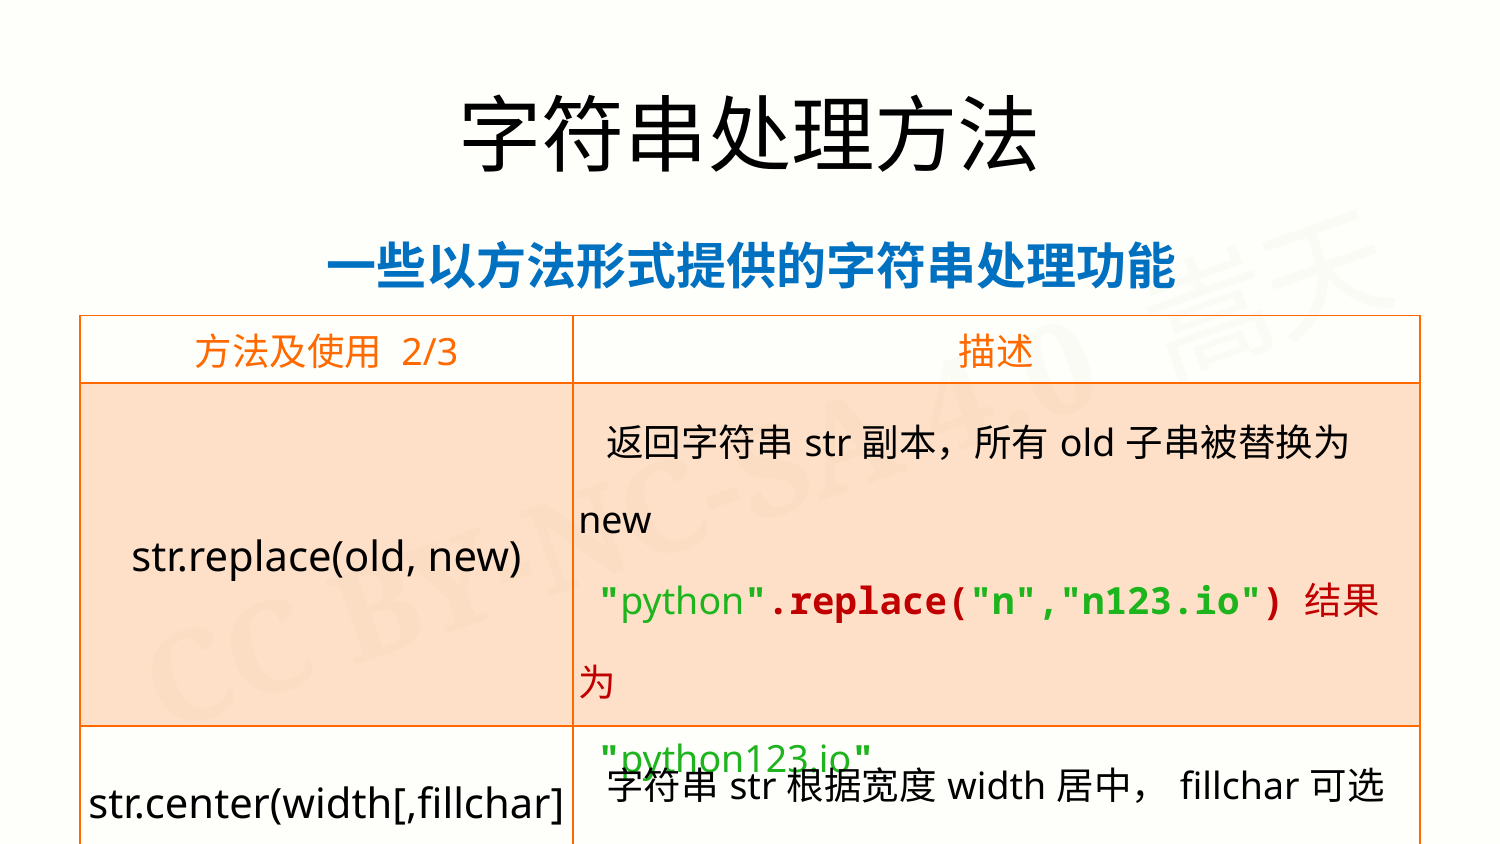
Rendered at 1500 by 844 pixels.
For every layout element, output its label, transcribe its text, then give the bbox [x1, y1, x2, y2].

table_cell 字符串str根据宽度width居中，fillchar可选 "python".center(20,"=") 结果为 '=======python=======' [574, 727, 1419, 844]
table_cell str.replace(old, new) [81, 384, 572, 725]
table_cell 返回字符串str副本，所有old子串被替换为new "python".replace("n","n123.io") 结果为 "python123.io" [574, 384, 1419, 725]
text_box 一些以方法形式提供的字符串处理功能 [1, 197, 1500, 303]
table_header 描述 [574, 316, 1419, 382]
text_box 字符串处理方法 [0, 79, 1500, 211]
table_header 方法及使用 2/3 [81, 316, 572, 382]
table_cell str.center(width[,fillchar]) [81, 727, 572, 844]
